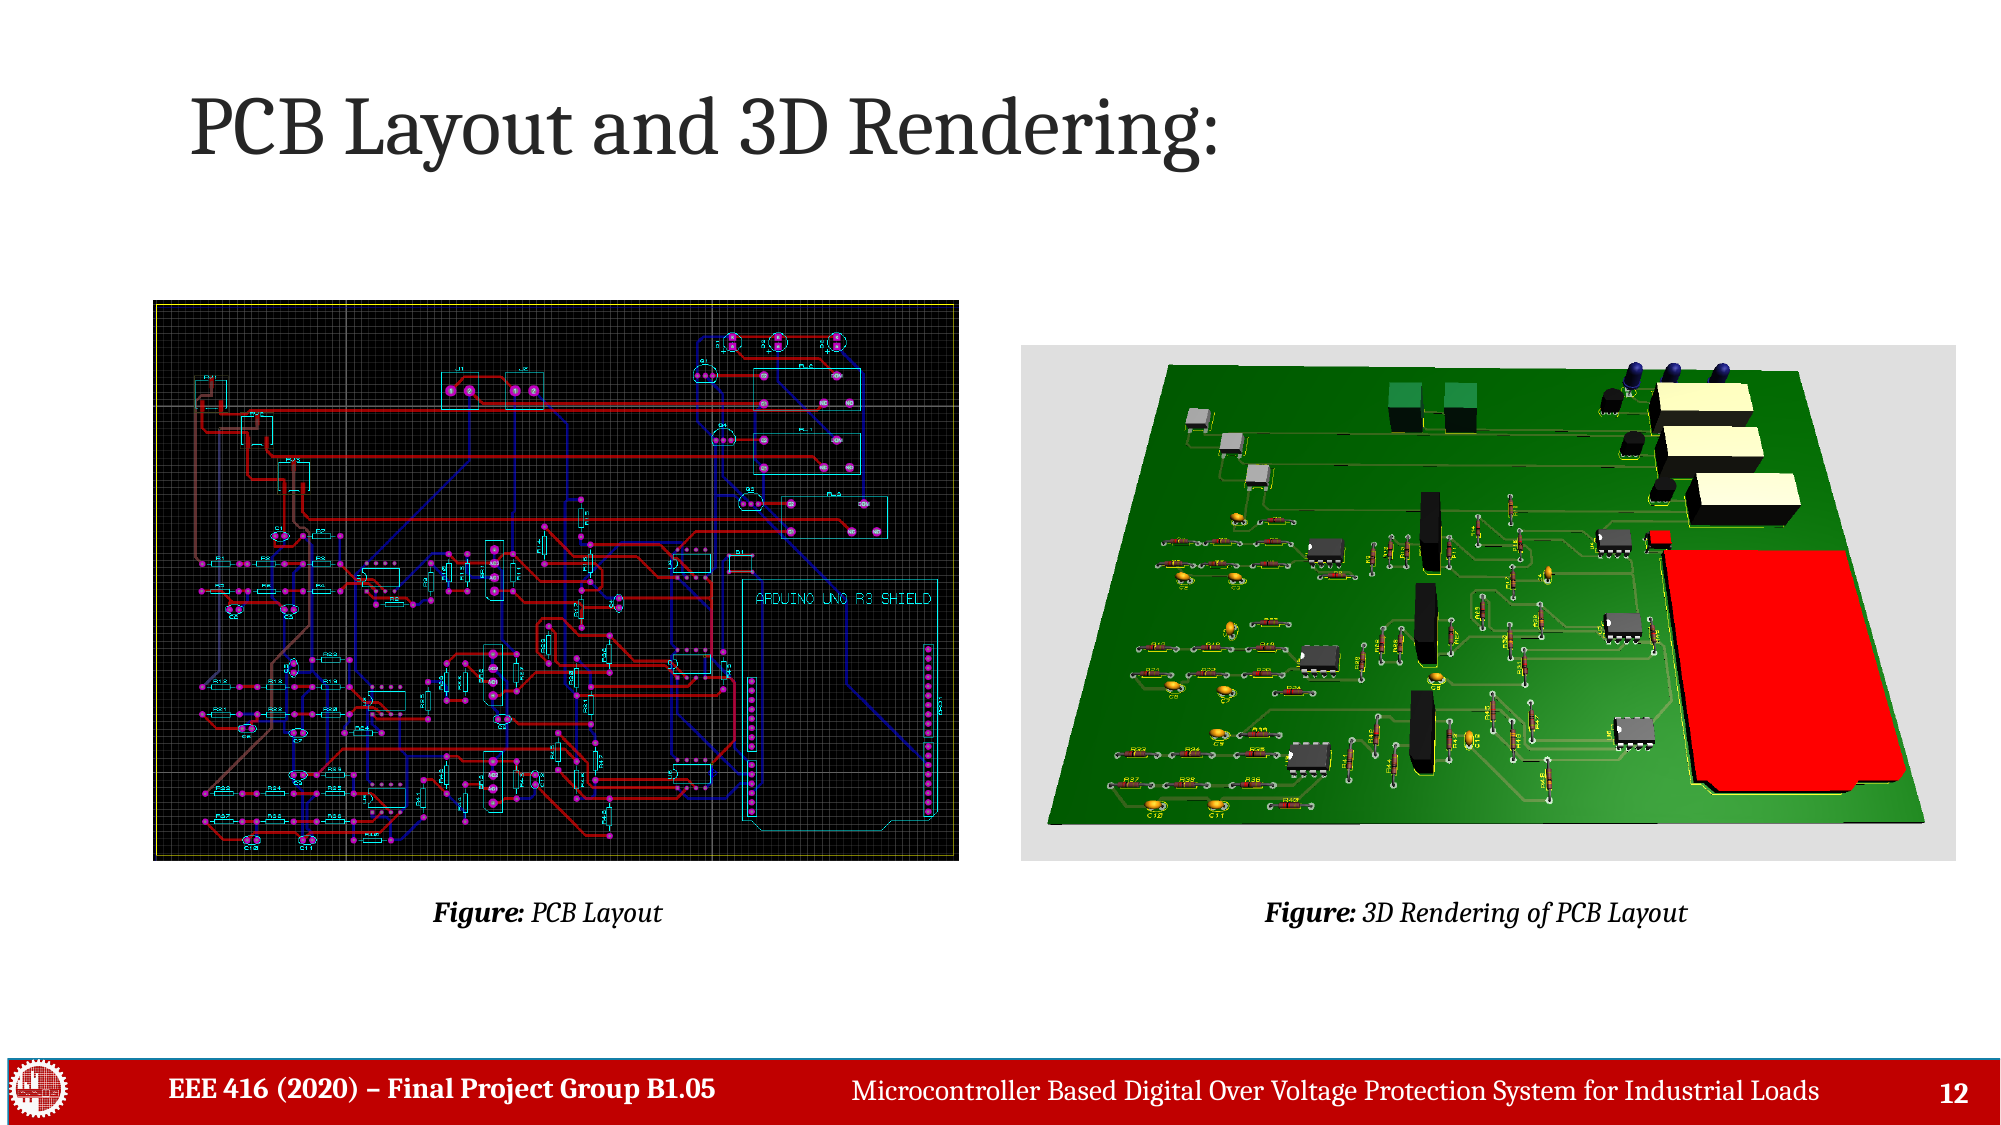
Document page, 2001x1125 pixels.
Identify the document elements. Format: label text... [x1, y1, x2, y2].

footer Microcontroller Based Digital Over Voltage Protection System for Industrial Loads [836, 1063, 1884, 1125]
text_box Figure: 3D Rendering of PCB Layout [1250, 885, 1728, 936]
picture [153, 300, 960, 861]
picture [1021, 345, 1956, 861]
picture [8, 1059, 71, 1118]
slide_number EEE 416 (2020) – Final Project Group B1.05 [153, 1062, 789, 1124]
text_box Figure: PCB Layout [418, 885, 695, 936]
text_box PCB Layout and 3D Rendering: [174, 75, 1299, 195]
slide_number 12 [1912, 1066, 1984, 1118]
